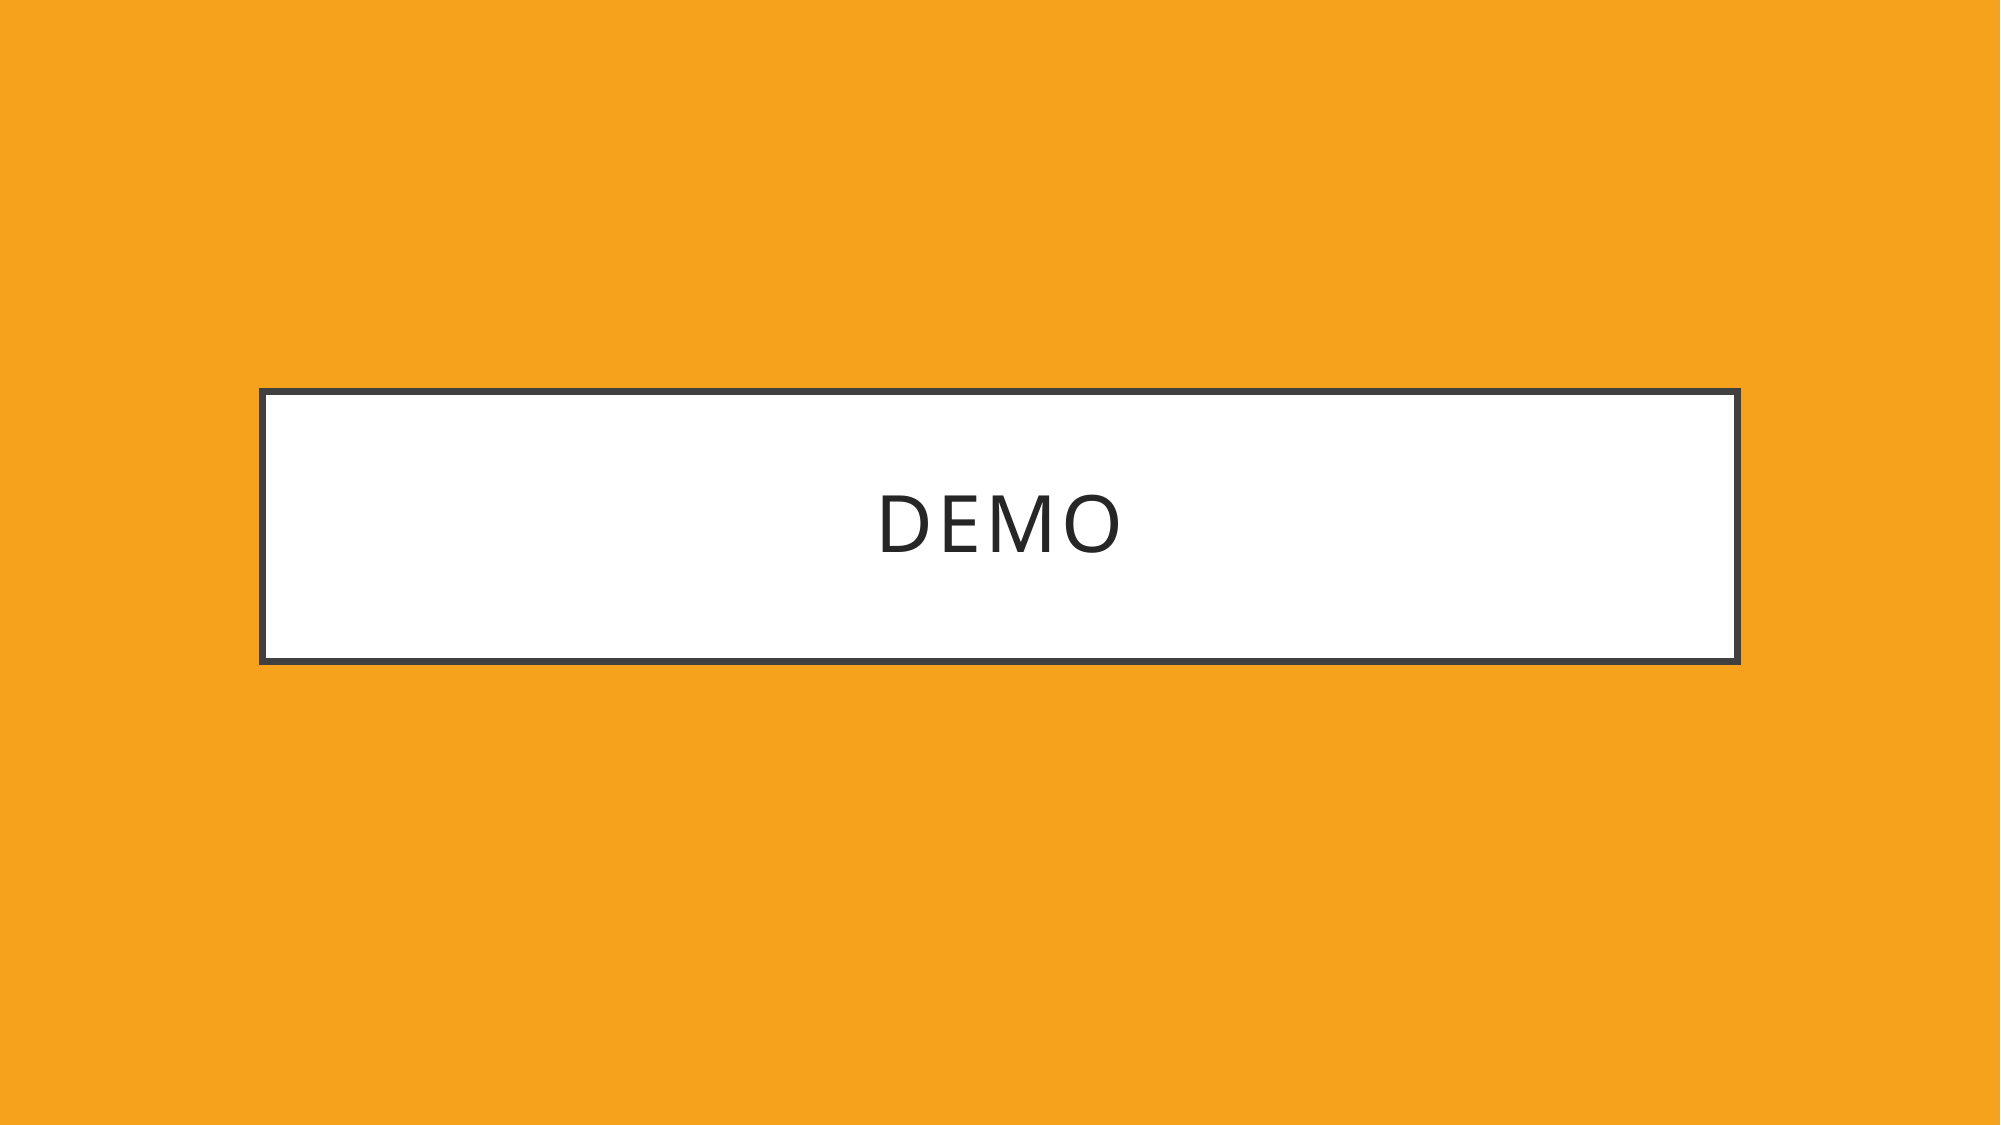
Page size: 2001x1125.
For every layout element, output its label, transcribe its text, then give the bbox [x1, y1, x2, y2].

title Demo [259, 388, 1741, 665]
